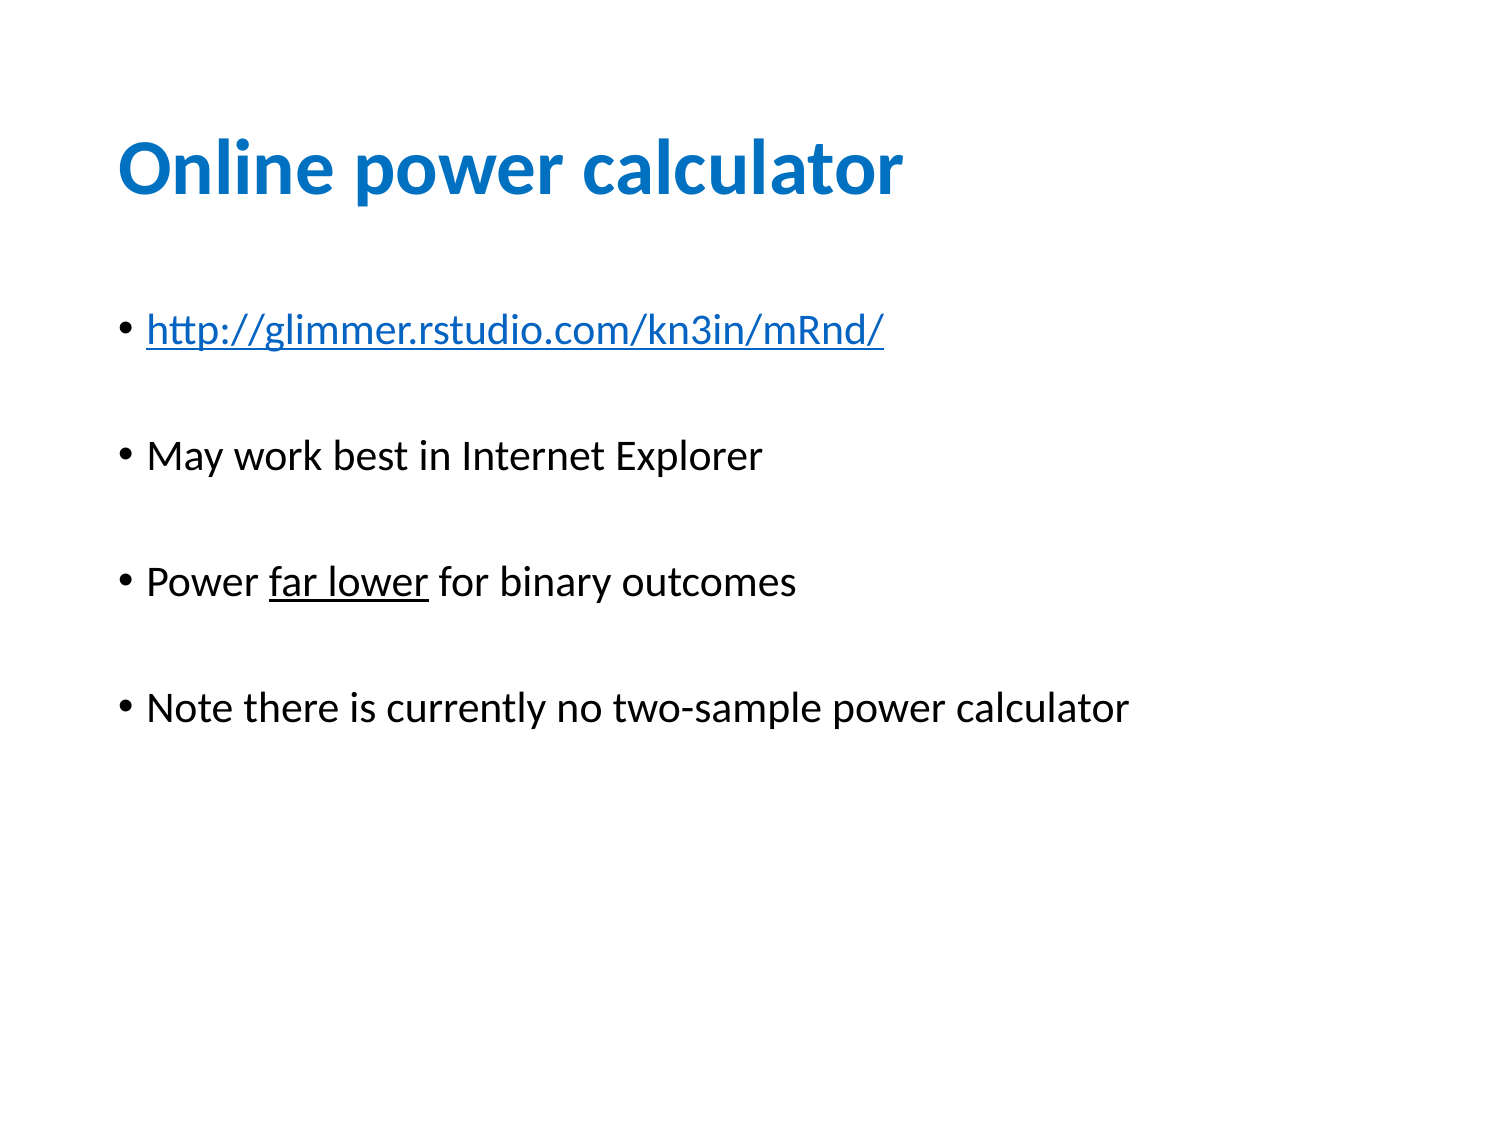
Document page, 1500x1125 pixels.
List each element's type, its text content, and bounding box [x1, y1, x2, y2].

title Online power calculator [103, 59, 1397, 278]
list http://glimmer.rstudio.com/kn3in/mRnd/ May work best in Internet Explorer Power far lower for binary outcomes Note there is currently no two-sample power calculator [103, 299, 1397, 1014]
